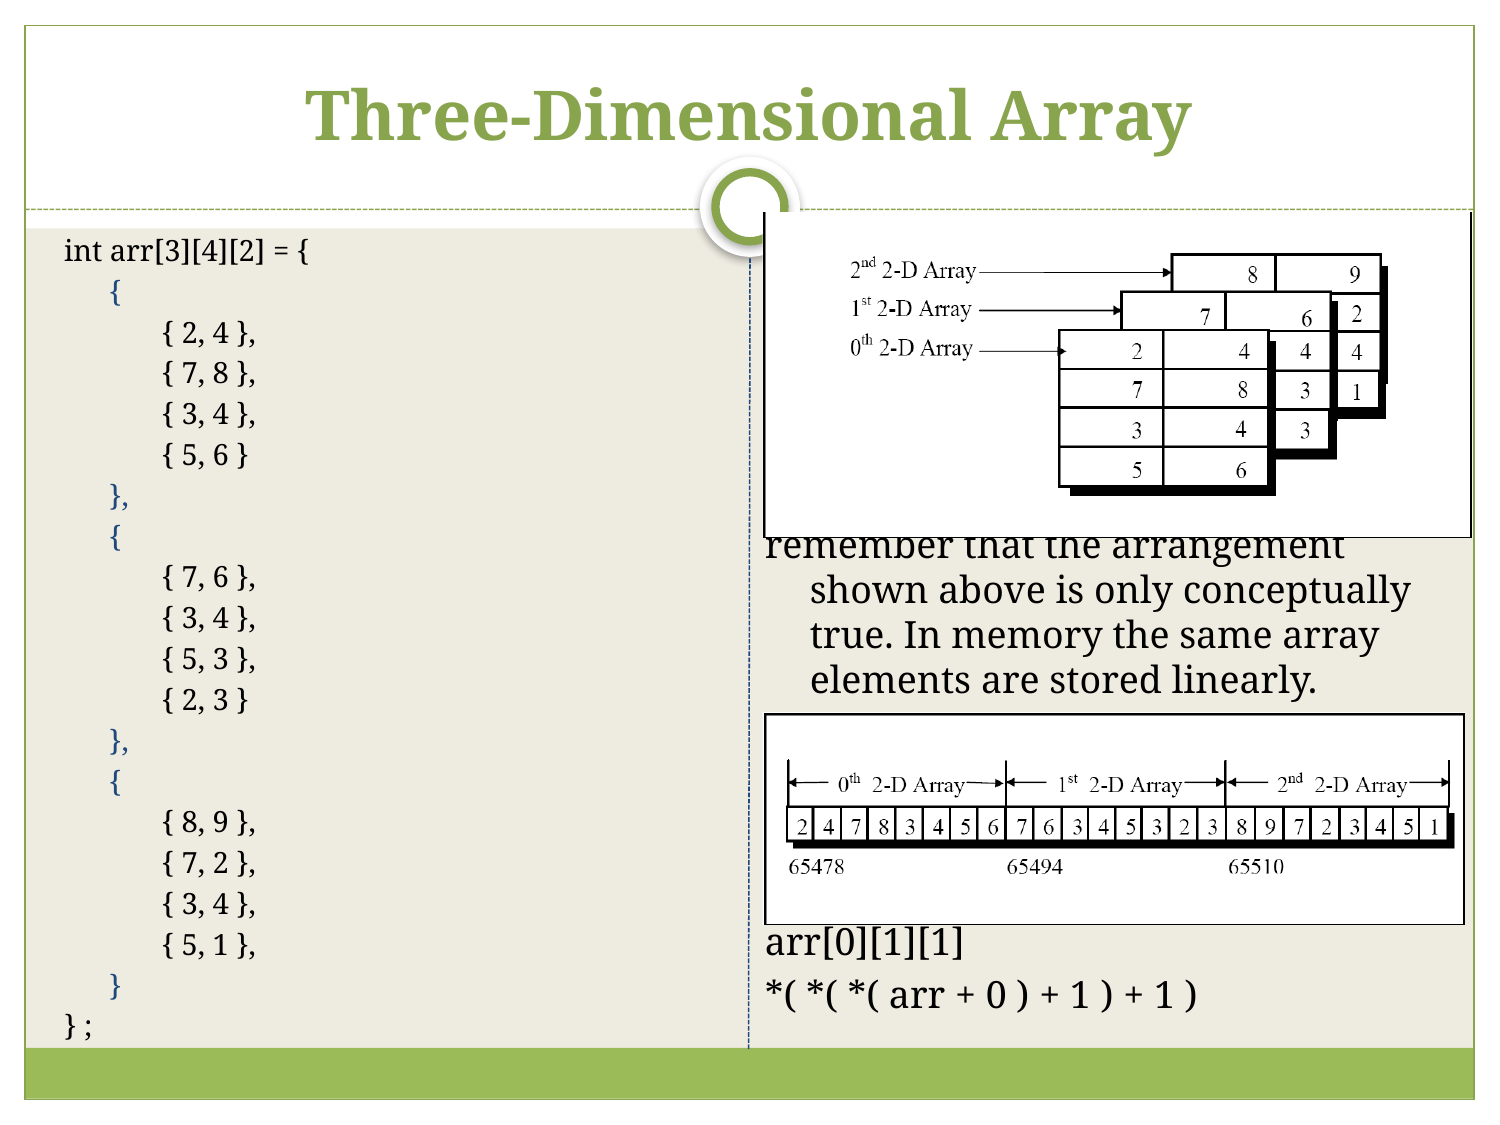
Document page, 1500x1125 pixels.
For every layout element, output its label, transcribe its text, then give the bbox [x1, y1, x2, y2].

picture [762, 212, 1473, 538]
picture [762, 712, 1466, 926]
title Three-Dimensional Array [49, 37, 1450, 162]
list int arr[3][4][2] = { { { 2, 4 }, { 7, 8 }, { 3, 4 }, { 5, 6 } }, { { 7, 6 }, { 3, 4 }, { 5, 3 }, { 2, 3 } }, { { 8, 9 }, { 7, 2 }, { 3, 4 }, { 5, 1 }, } } ; [49, 224, 712, 1075]
list remember that the arrangement shown above is only conceptually true. In memory the same array elements are stored linearly. arr[0][1][1] *( *( *( arr + 0 ) + 1 ) + 1 ) [750, 224, 1475, 1063]
